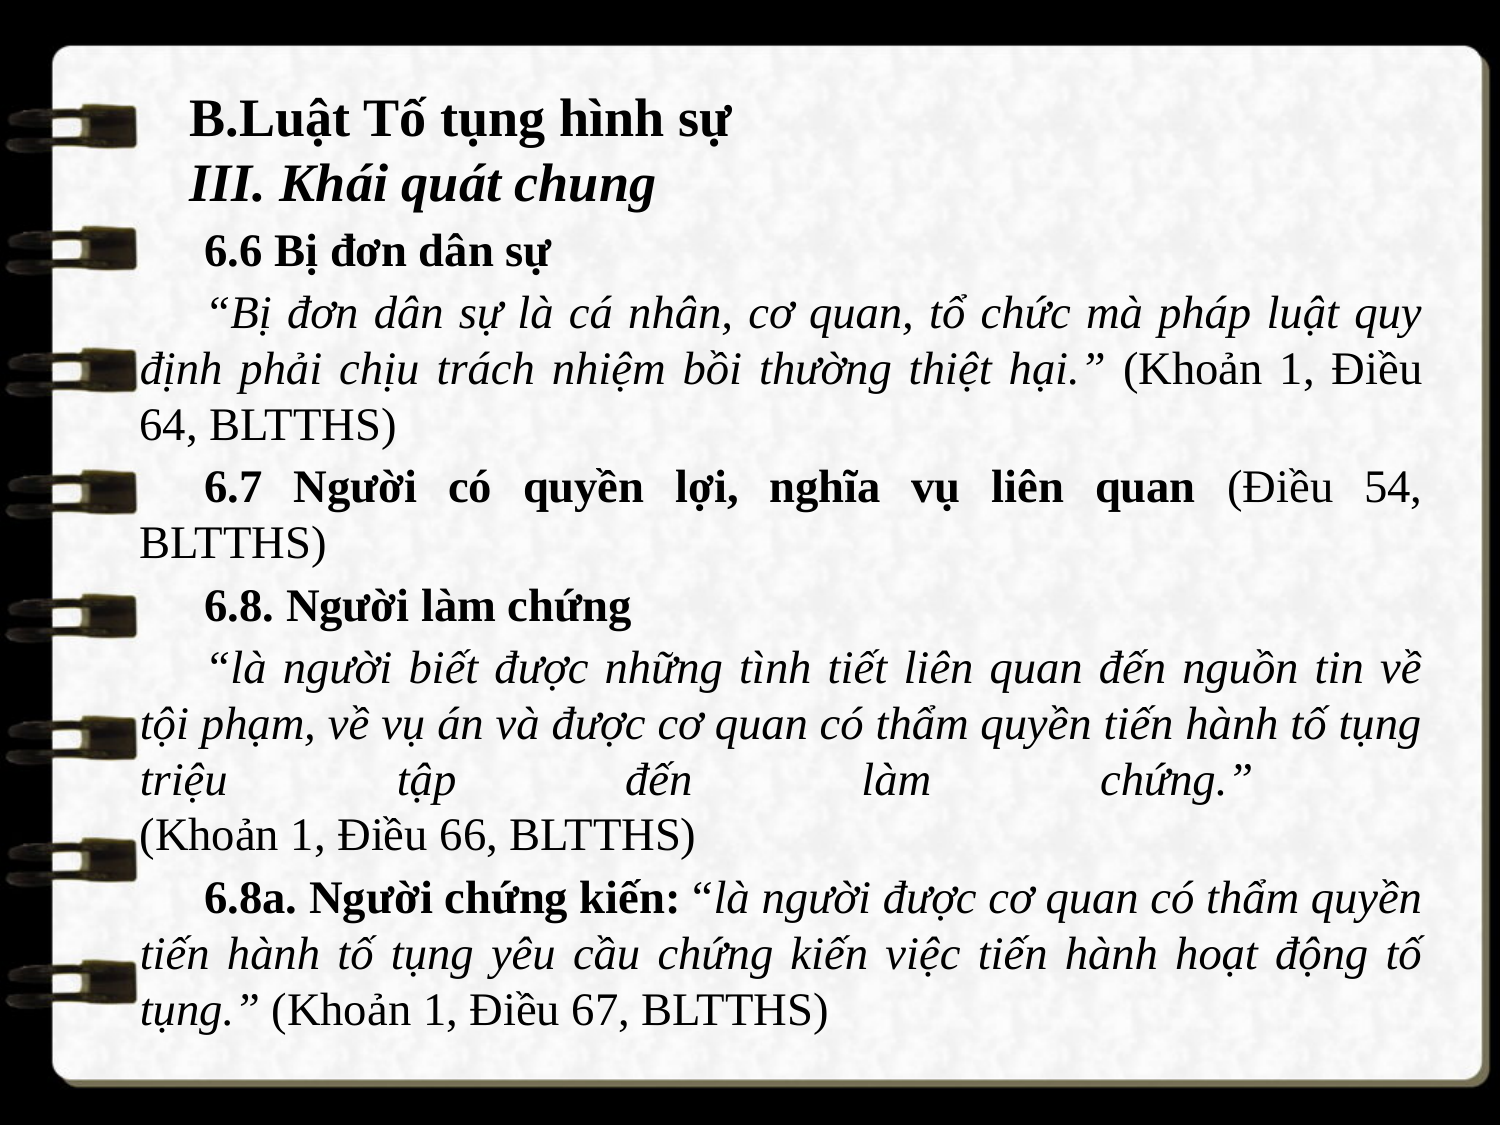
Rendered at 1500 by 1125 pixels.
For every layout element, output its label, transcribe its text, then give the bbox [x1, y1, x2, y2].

picture [0, 0, 1500, 1125]
list 6.6 Bị đơn dân sự “Bị đơn dân sự là cá nhân, cơ quan, tổ chức mà pháp luật quy định phải chịu trách nhiệm bồi thường thiệt hại.” (Khoản 1, Điều 64, BLTTHS) 6.7 Người có quyền lợi, nghĩa vụ liên quan (Điều 54, BLTTHS) 6.8. Người làm chứng “là người biết được những tình tiết liên quan đến nguồn tin về tội phạm, về vụ án và được cơ quan có thẩm quyền tiến hành tố tụng triệu tập đến làm chứng.” (Khoản 1, Điều 66, BLTTHS) 6.8a. Người chứng kiến: “là người được cơ quan có thẩm quyền tiến hành tố tụng yêu cầu chứng kiến việc tiến hành hoạt động tố tụng.” (Khoản 1, Điều 67, BLTTHS) [125, 212, 1438, 1050]
text_box B.Luật Tố tụng hình sự III. Khái quát chung [99, 74, 1175, 280]
